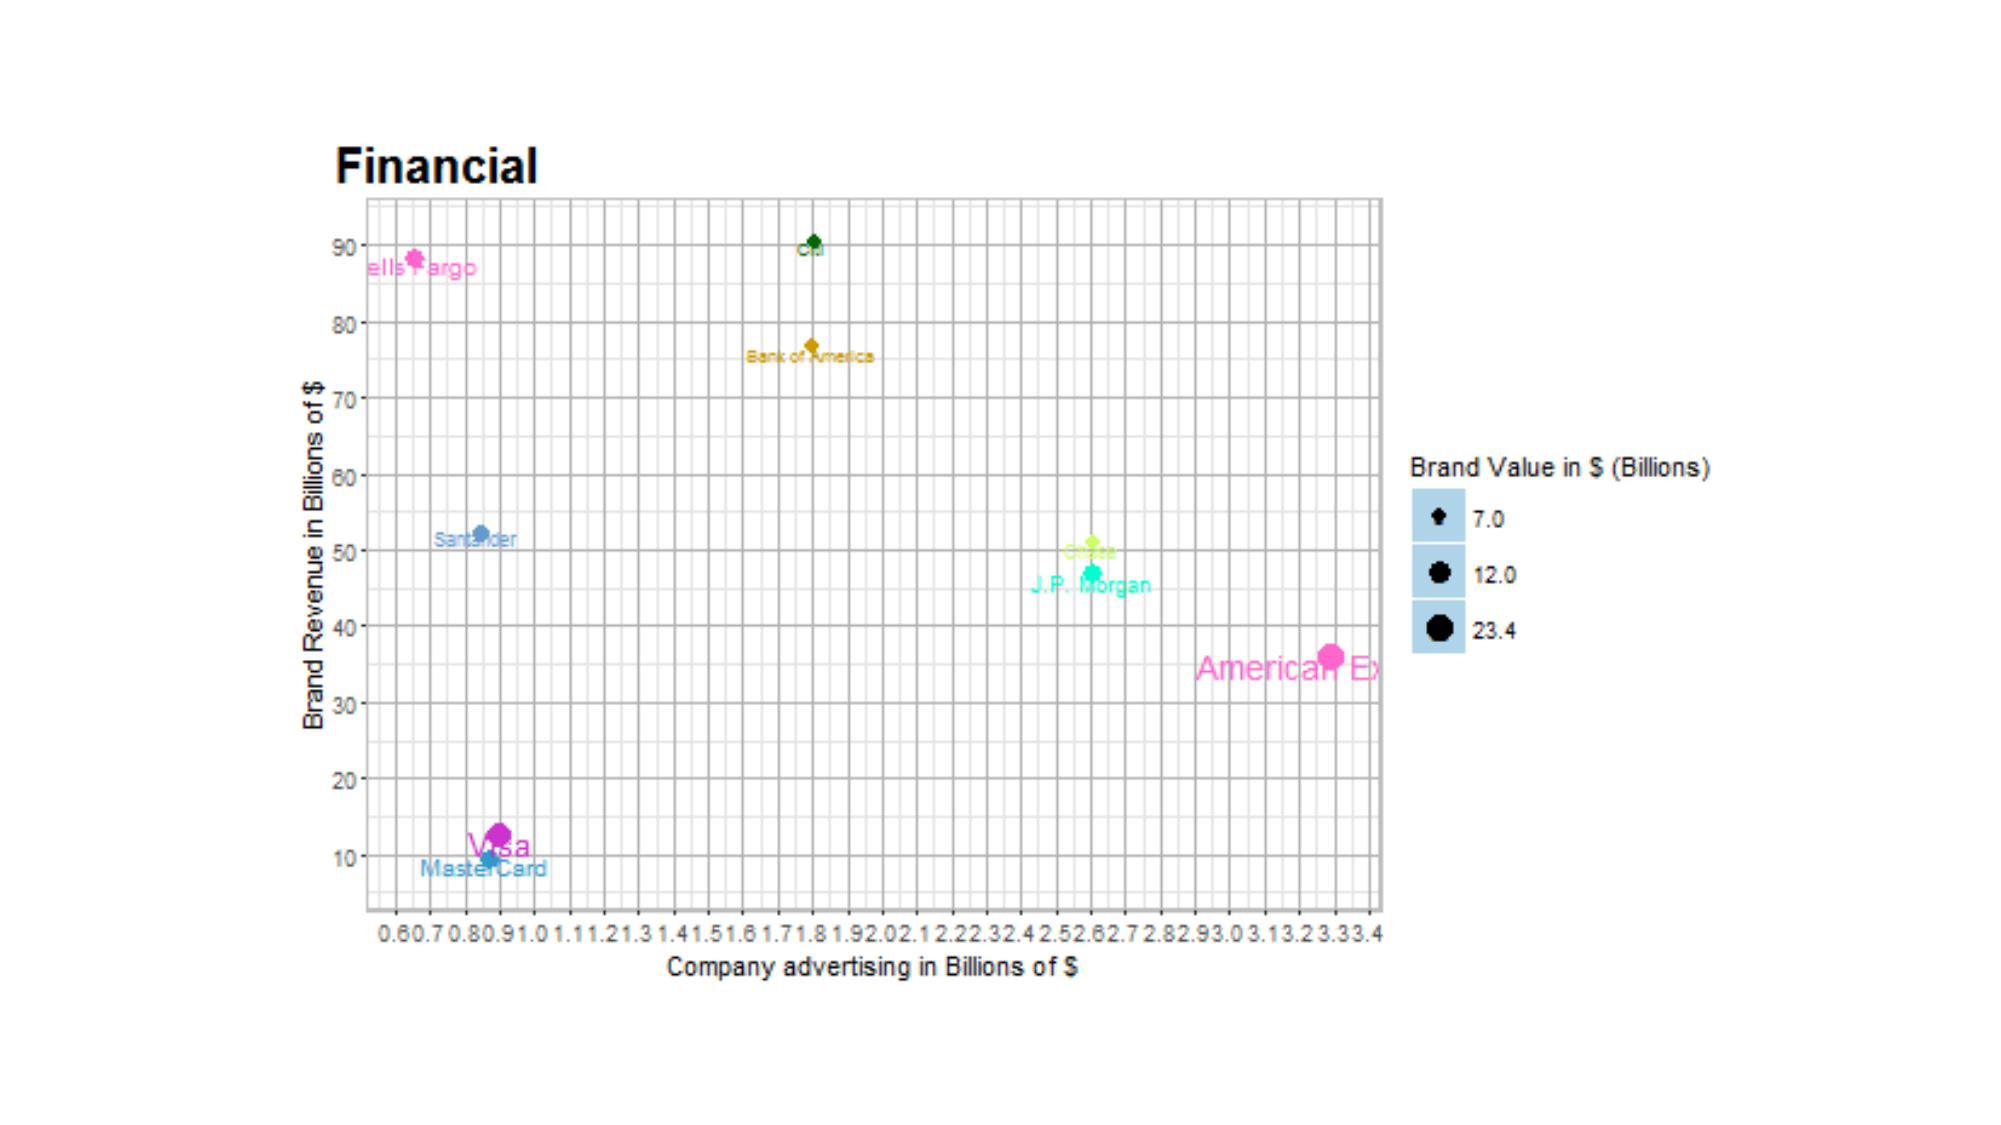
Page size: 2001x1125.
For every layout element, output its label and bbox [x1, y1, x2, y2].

picture [282, 133, 1718, 991]
